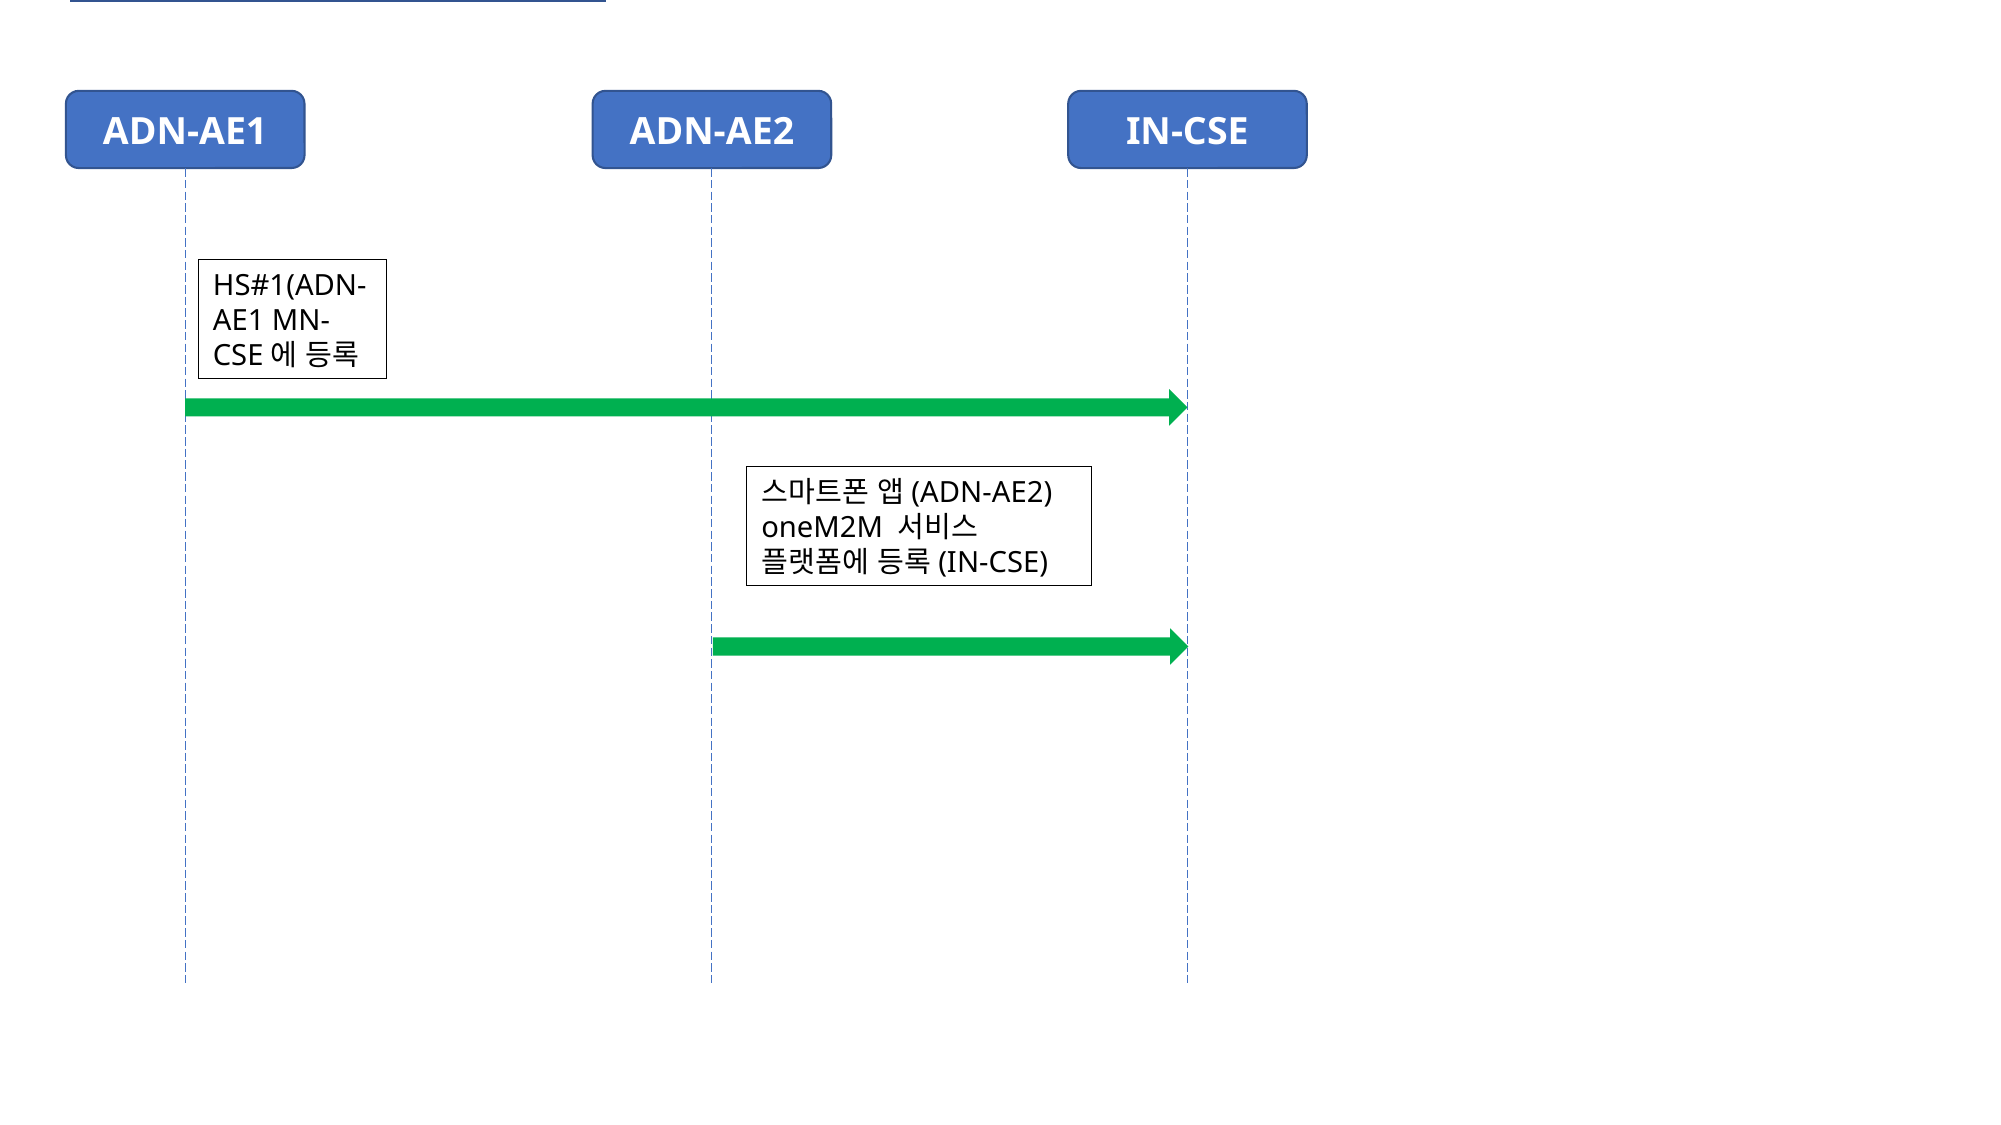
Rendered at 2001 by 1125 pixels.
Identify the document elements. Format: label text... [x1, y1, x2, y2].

text_box [712, 625, 1187, 668]
text_box HS#1(ADN-AE1 MN-CSE에 등록 [198, 259, 387, 379]
text_box ADN-AE2 [591, 89, 833, 170]
text_box [712, 386, 1187, 429]
text_box 스마트폰 앱(ADN-AE2) oneM2M 서비스 플랫폼에 등록(IN-CSE) [746, 466, 1092, 586]
text_box [186, 397, 711, 418]
text_box IN-CSE [1067, 89, 1308, 170]
text_box ADN-AE1 [64, 89, 306, 170]
